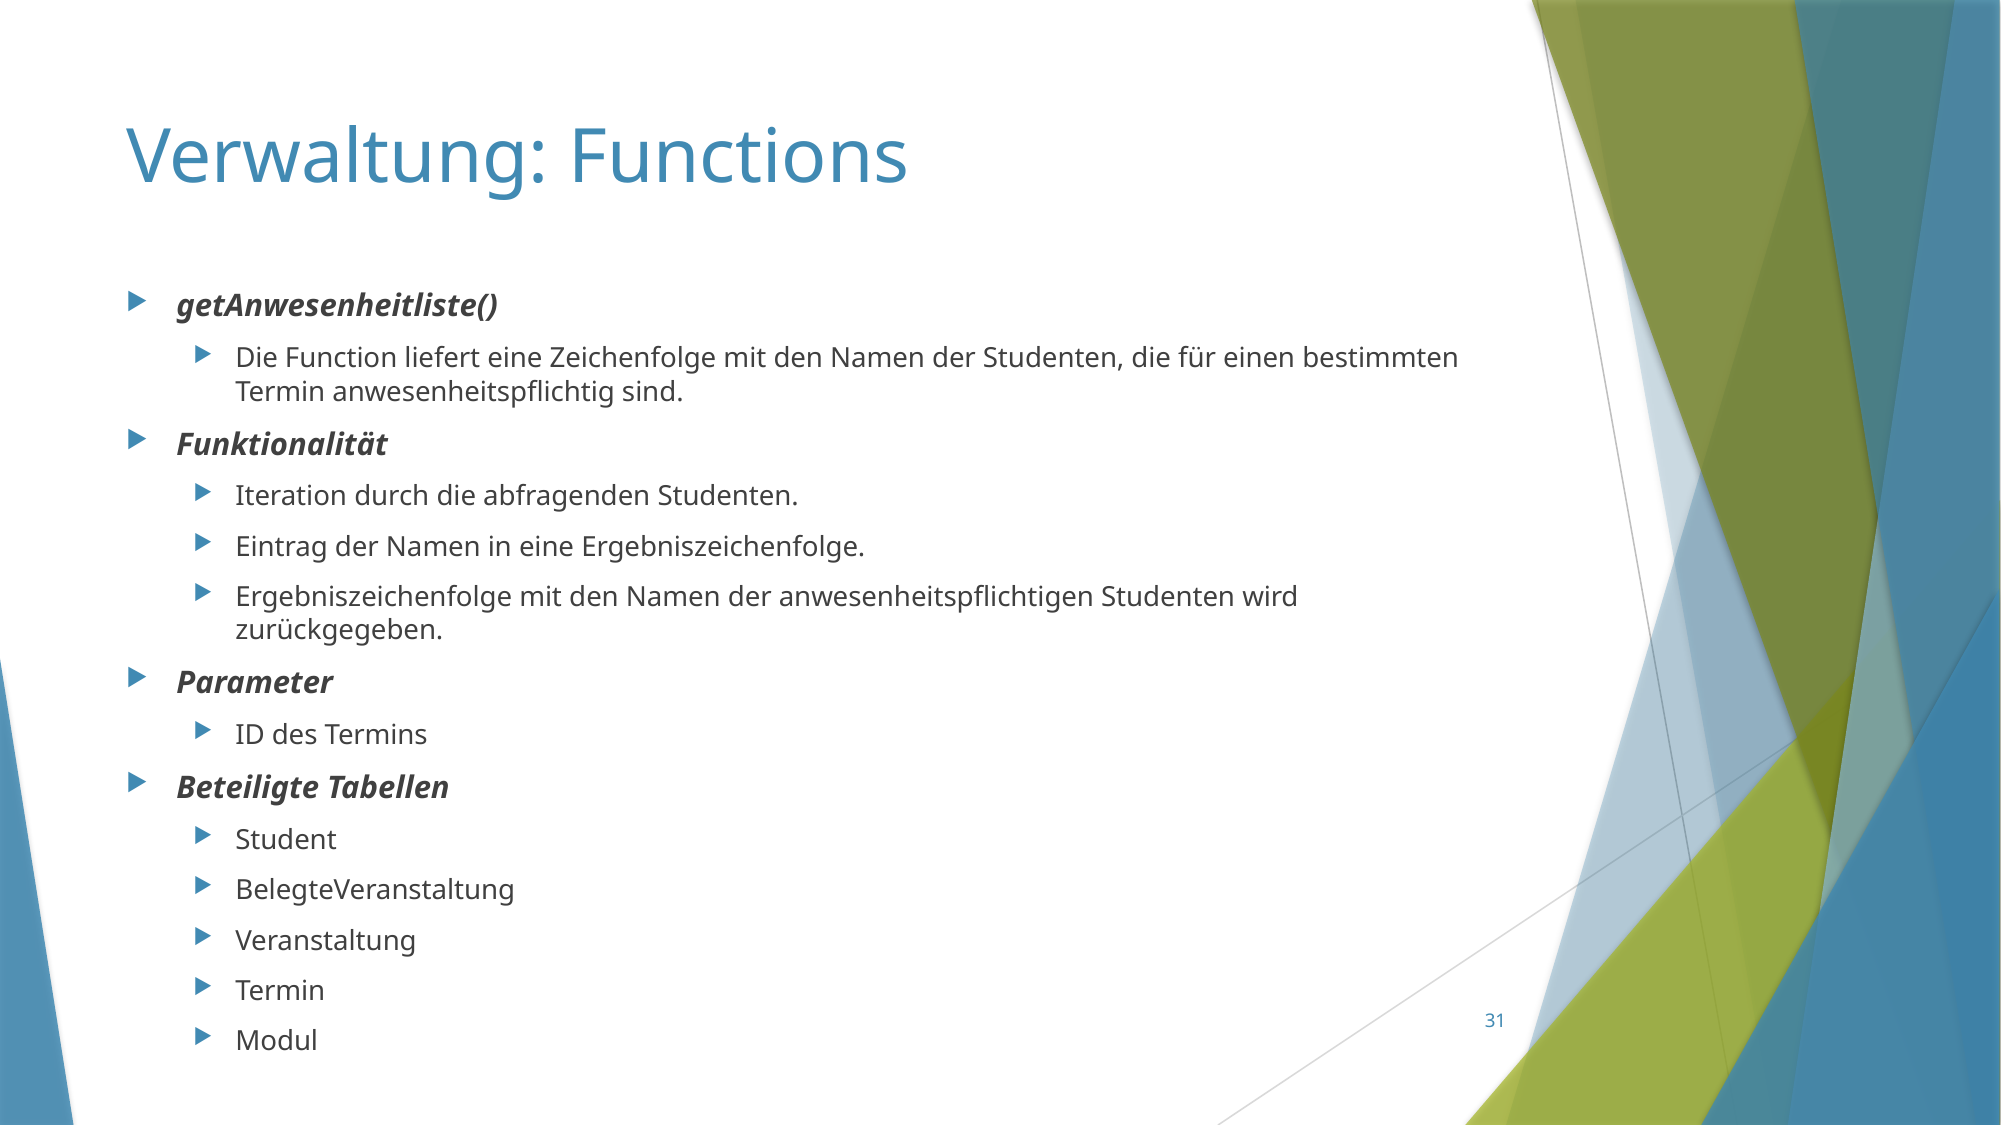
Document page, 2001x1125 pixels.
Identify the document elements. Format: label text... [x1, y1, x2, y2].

list getAnwesenheitliste() Die Function liefert eine Zeichenfolge mit den Namen der Studenten, die für einen bestimmten Termin anwesenheitspflichtig sind. Funktionalität Iteration durch die abfragenden Studenten. Eintrag der Namen in eine Ergebniszeichenfolge. Ergebniszeichenfolge mit den Namen der anwesenheitspflichtigen Studenten wird zurückgegeben. Parameter ID des Termins Beteiligte Tabellen Student BelegteVeranstaltung Veranstaltung Termin Modul [111, 278, 1522, 1072]
title Verwaltung: Functions [111, 99, 1522, 278]
